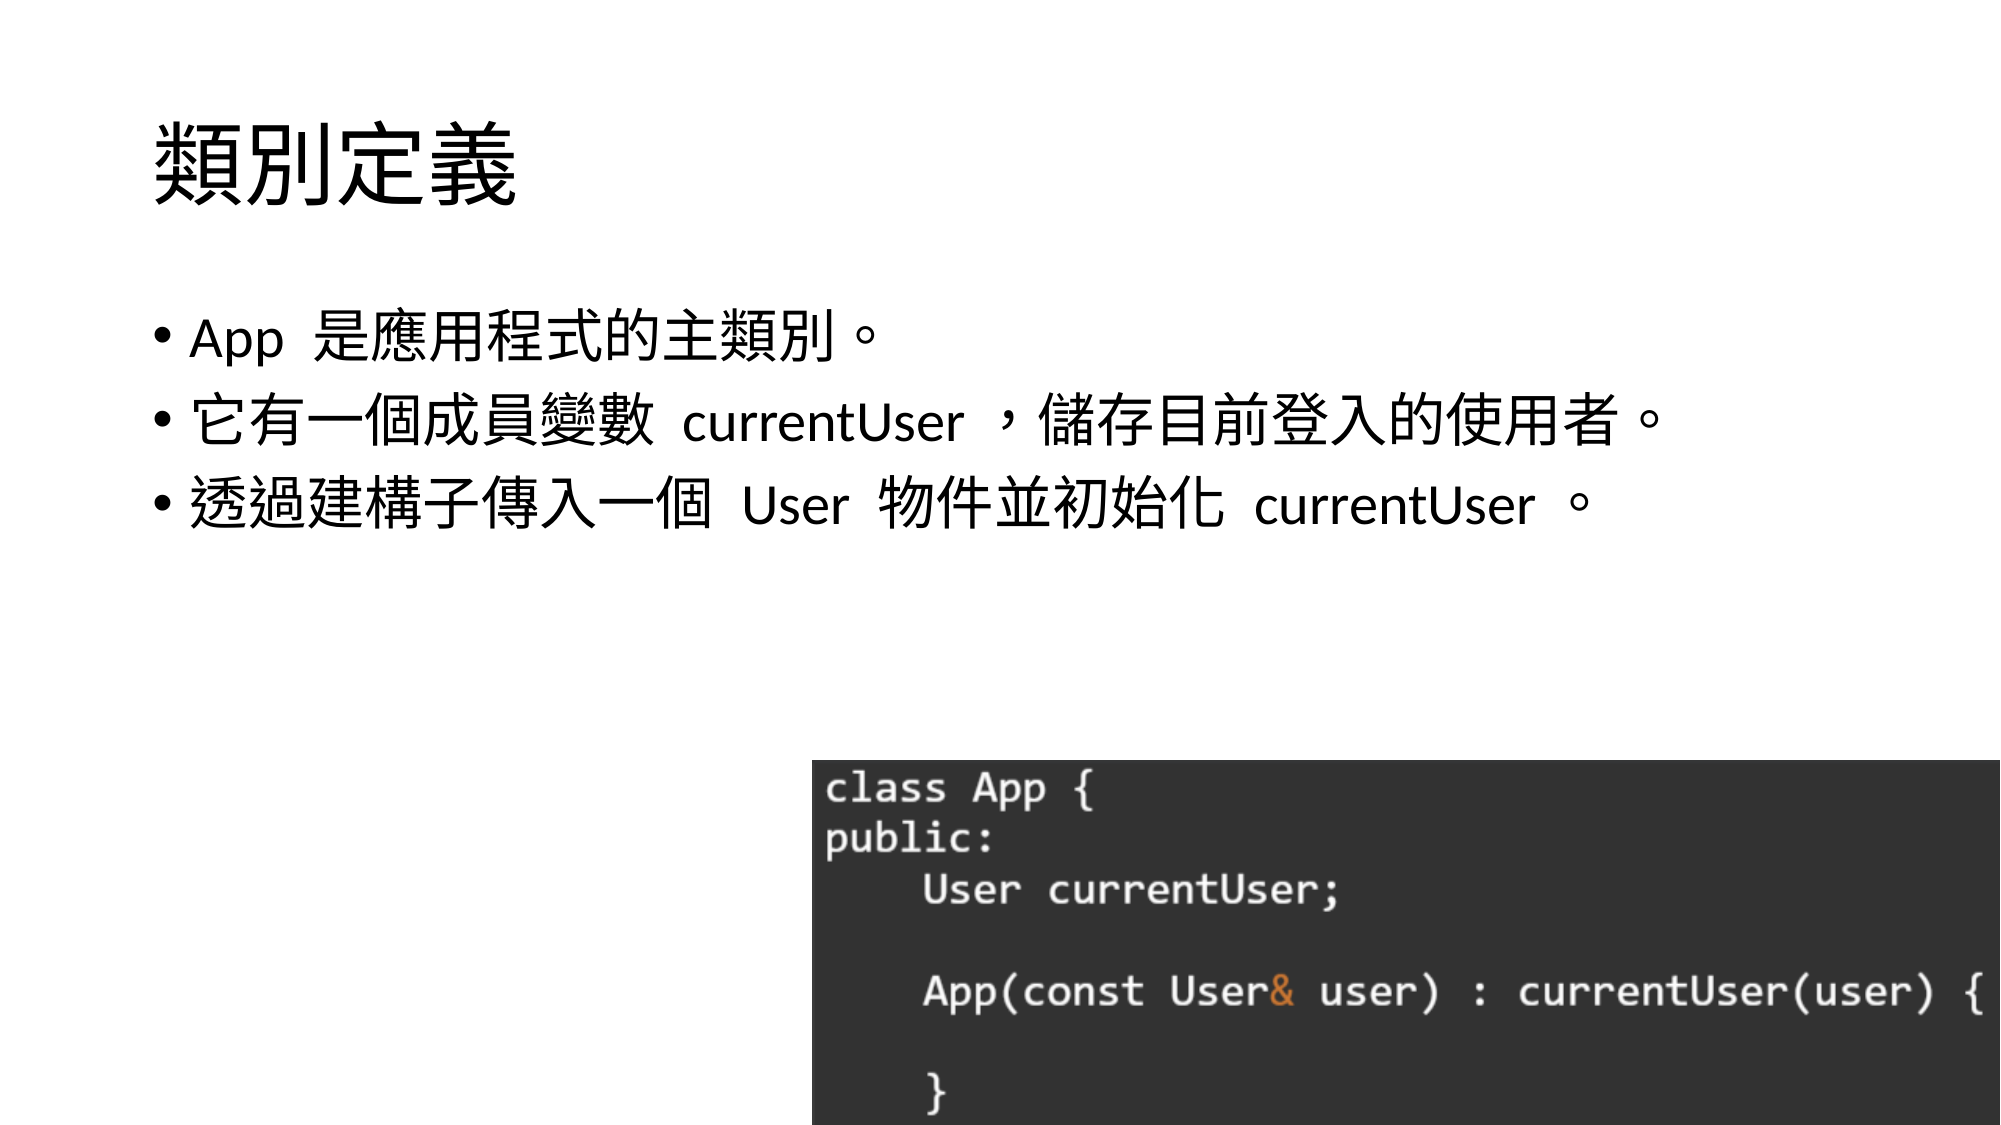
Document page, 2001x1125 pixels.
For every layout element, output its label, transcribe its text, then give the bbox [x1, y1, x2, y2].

list App 是應用程式的主類別。 它有一個成員變數 currentUser，儲存目前登入的使用者。 透過建構子傳入一個 User 物件並初始化 currentUser。 [137, 299, 1863, 1014]
title 類別定義 [137, 59, 1863, 278]
picture [812, 760, 2000, 1125]
